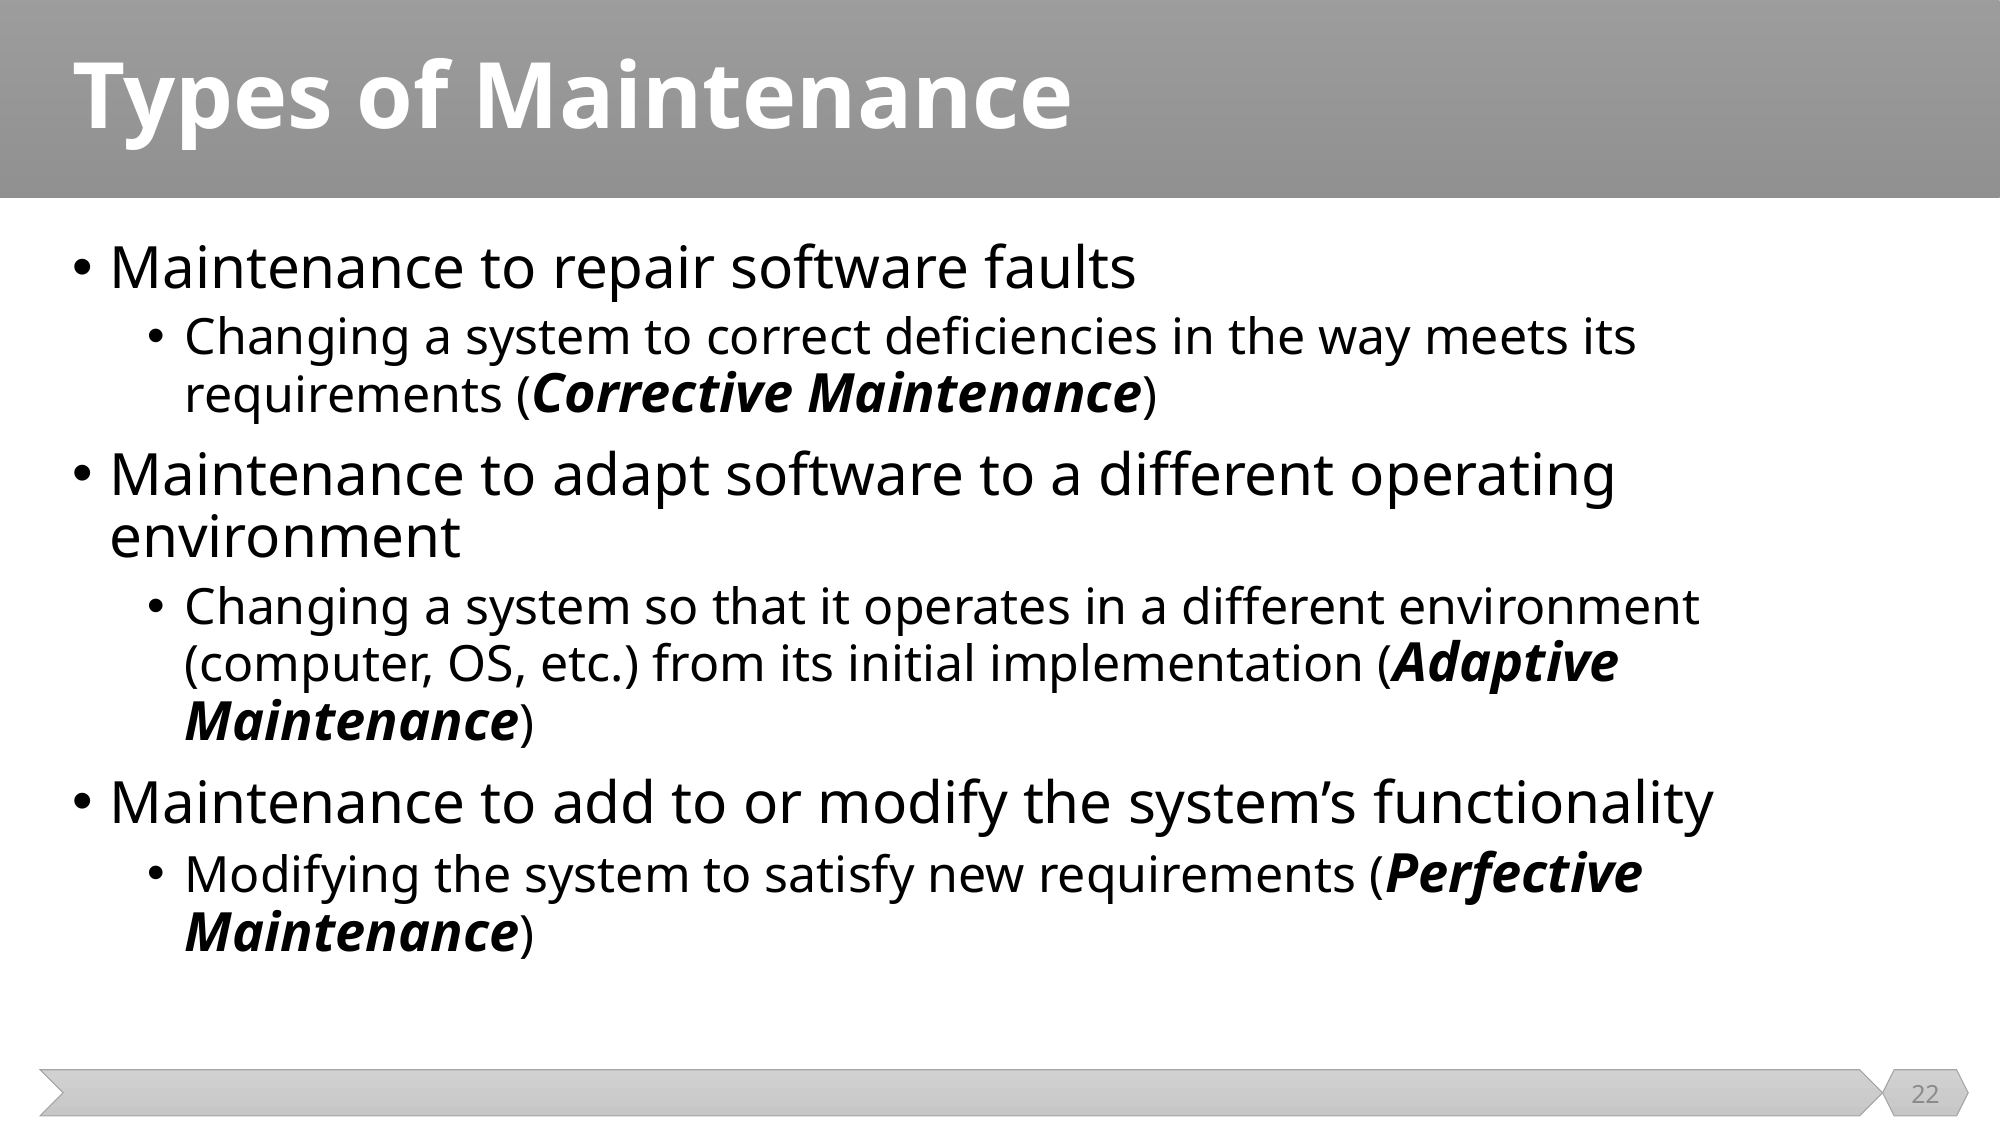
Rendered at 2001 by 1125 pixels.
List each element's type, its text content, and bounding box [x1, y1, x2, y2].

slide_number 22 [1882, 1065, 1969, 1125]
list Maintenance to repair software faults Changing a system to correct deficiencies in the way meets its requirements (Corrective Maintenance) Maintenance to adapt software to a different operating environment Changing a system so that it operates in a different environment (computer, OS, etc.) from its initial implementation (Adaptive Maintenance) Maintenance to add to or modify the system’s functionality Modifying the system to satisfy new requirements (Perfective Maintenance) [56, 230, 1969, 1010]
title Types of Maintenance [56, 0, 1969, 199]
